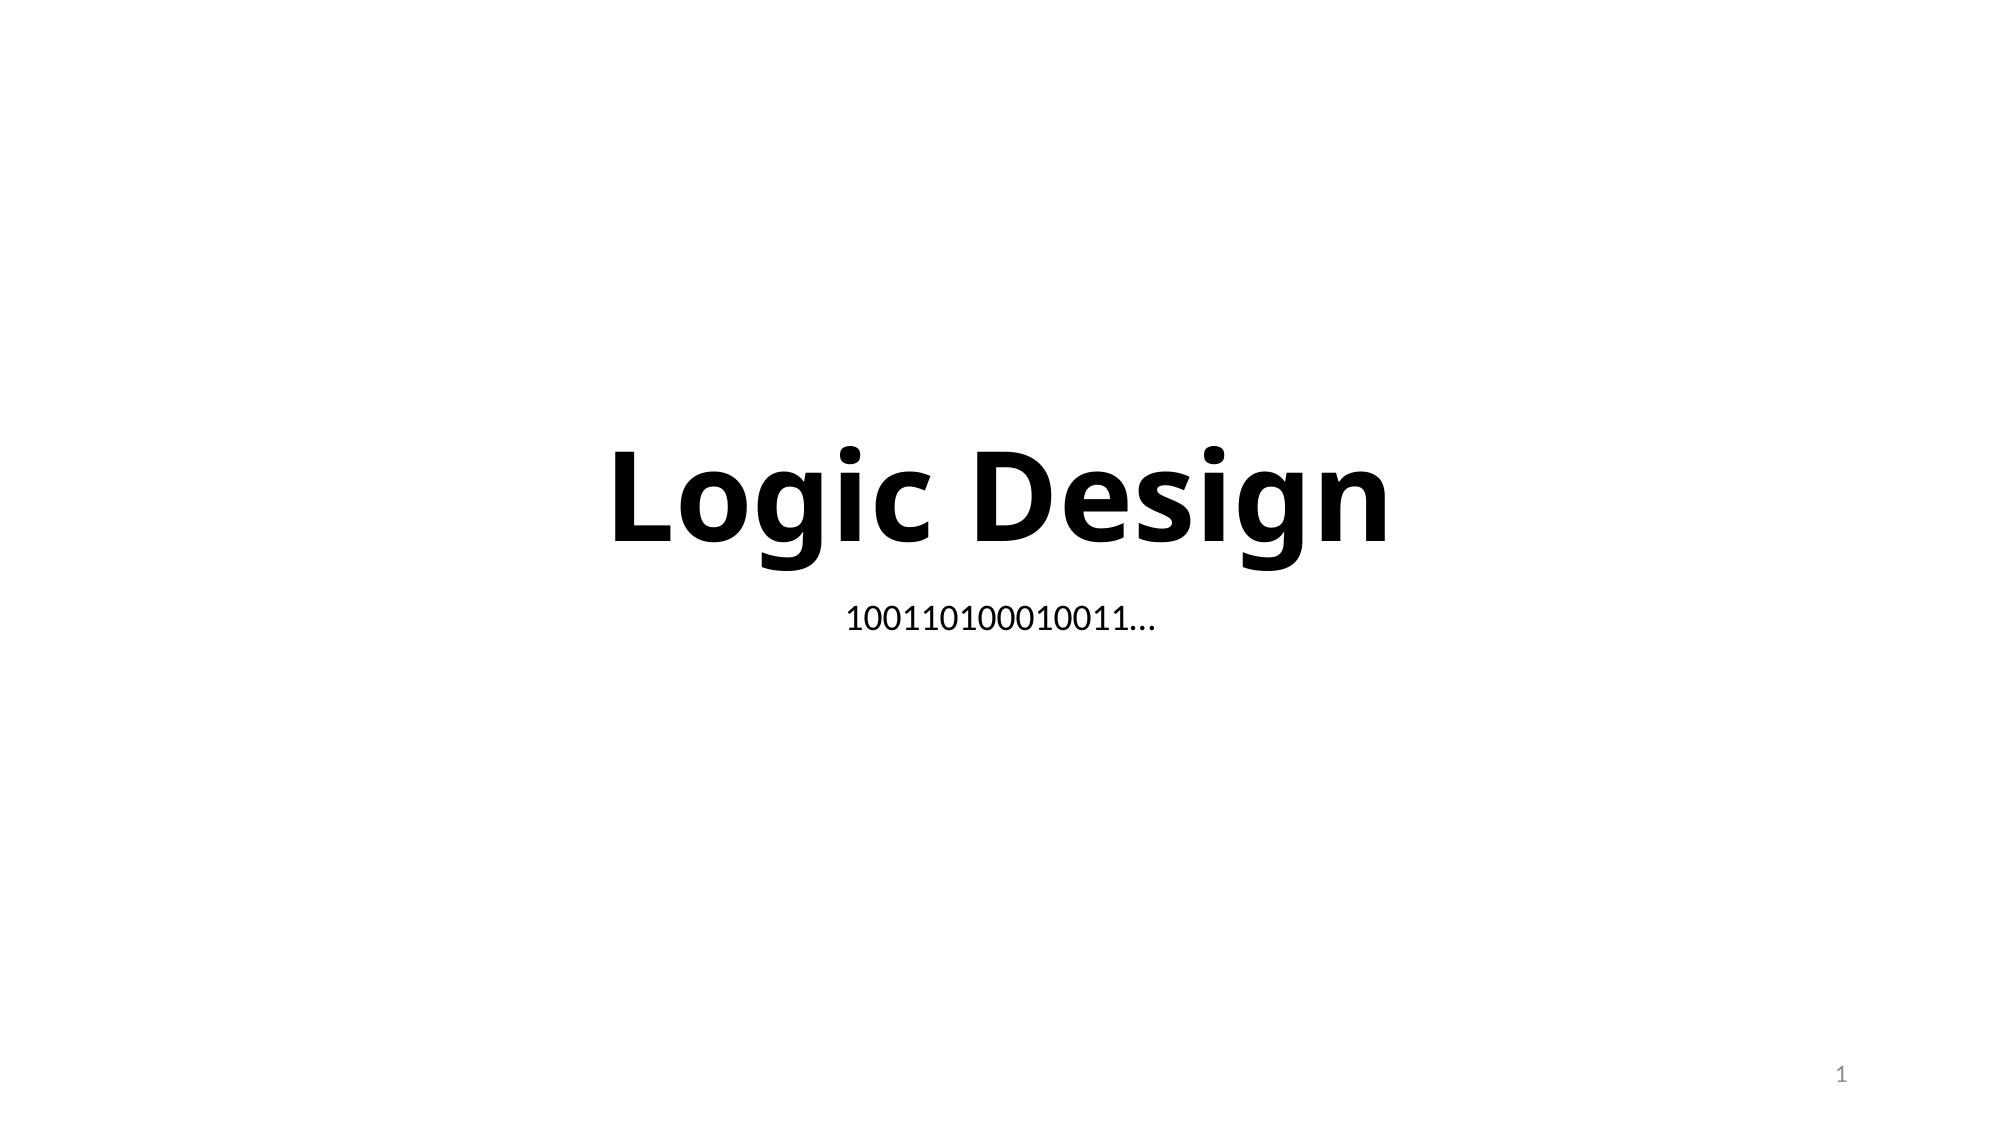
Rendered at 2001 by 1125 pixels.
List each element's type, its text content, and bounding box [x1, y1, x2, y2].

slide_number 1 [1412, 1042, 1863, 1103]
subtitle 100110100010011… [249, 590, 1750, 863]
title Logic Design [249, 184, 1750, 576]
